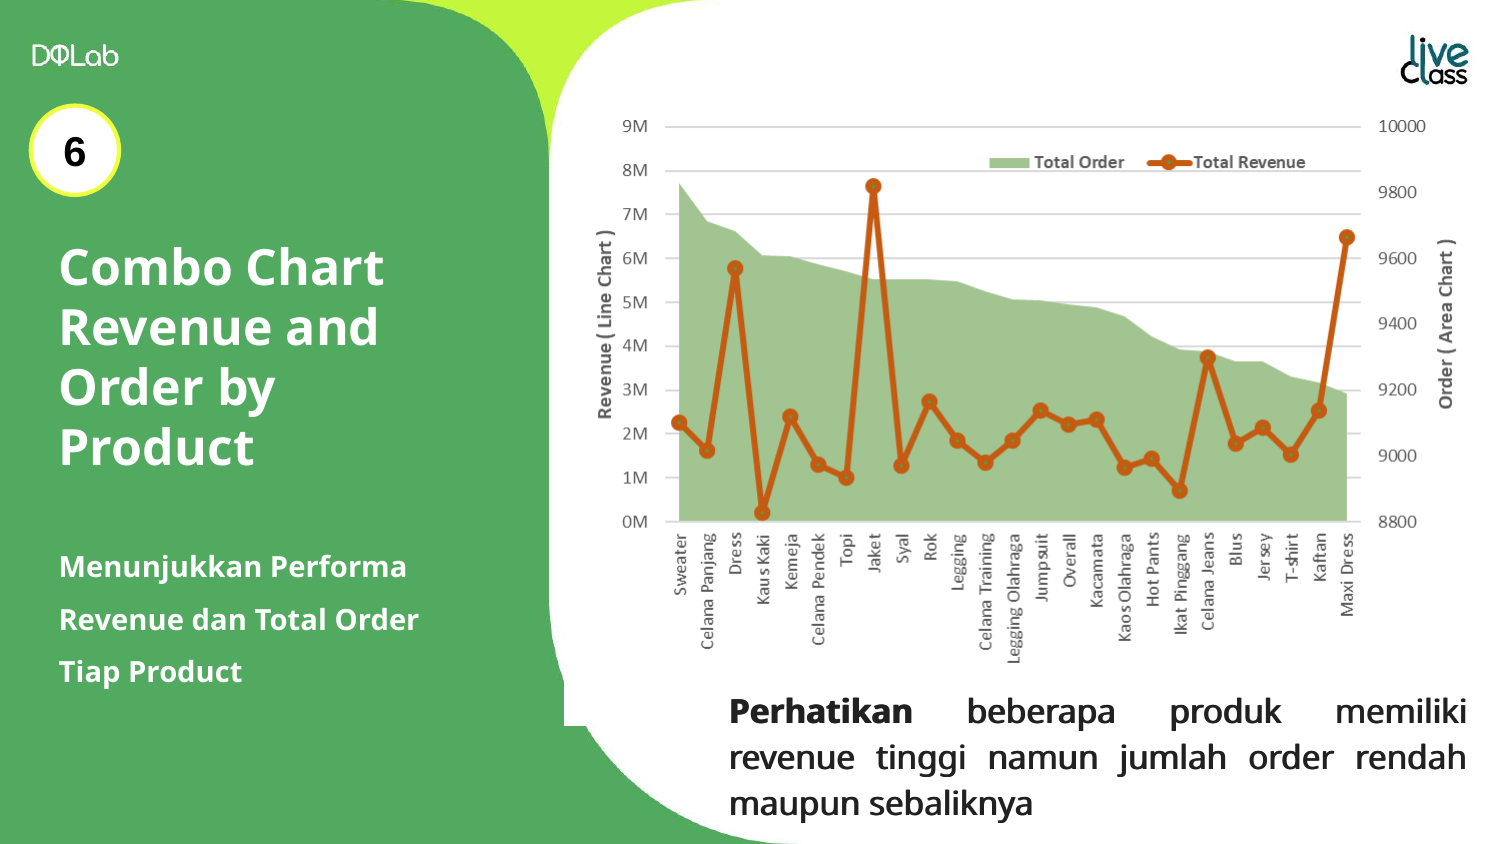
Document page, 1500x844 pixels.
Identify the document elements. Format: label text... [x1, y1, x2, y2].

text_box Perhatikan beberapa produk memiliki revenue tinggi namun jumlah order rendah maupun sebaliknya [694, 735, 1483, 844]
subtitle Menunjukkan Performa Revenue dan Total Order Tiap Product [43, 515, 477, 759]
text_box 6 [28, 103, 122, 198]
picture [0, 0, 1500, 844]
title Combo Chart Revenue and Order by Product [43, 233, 477, 477]
